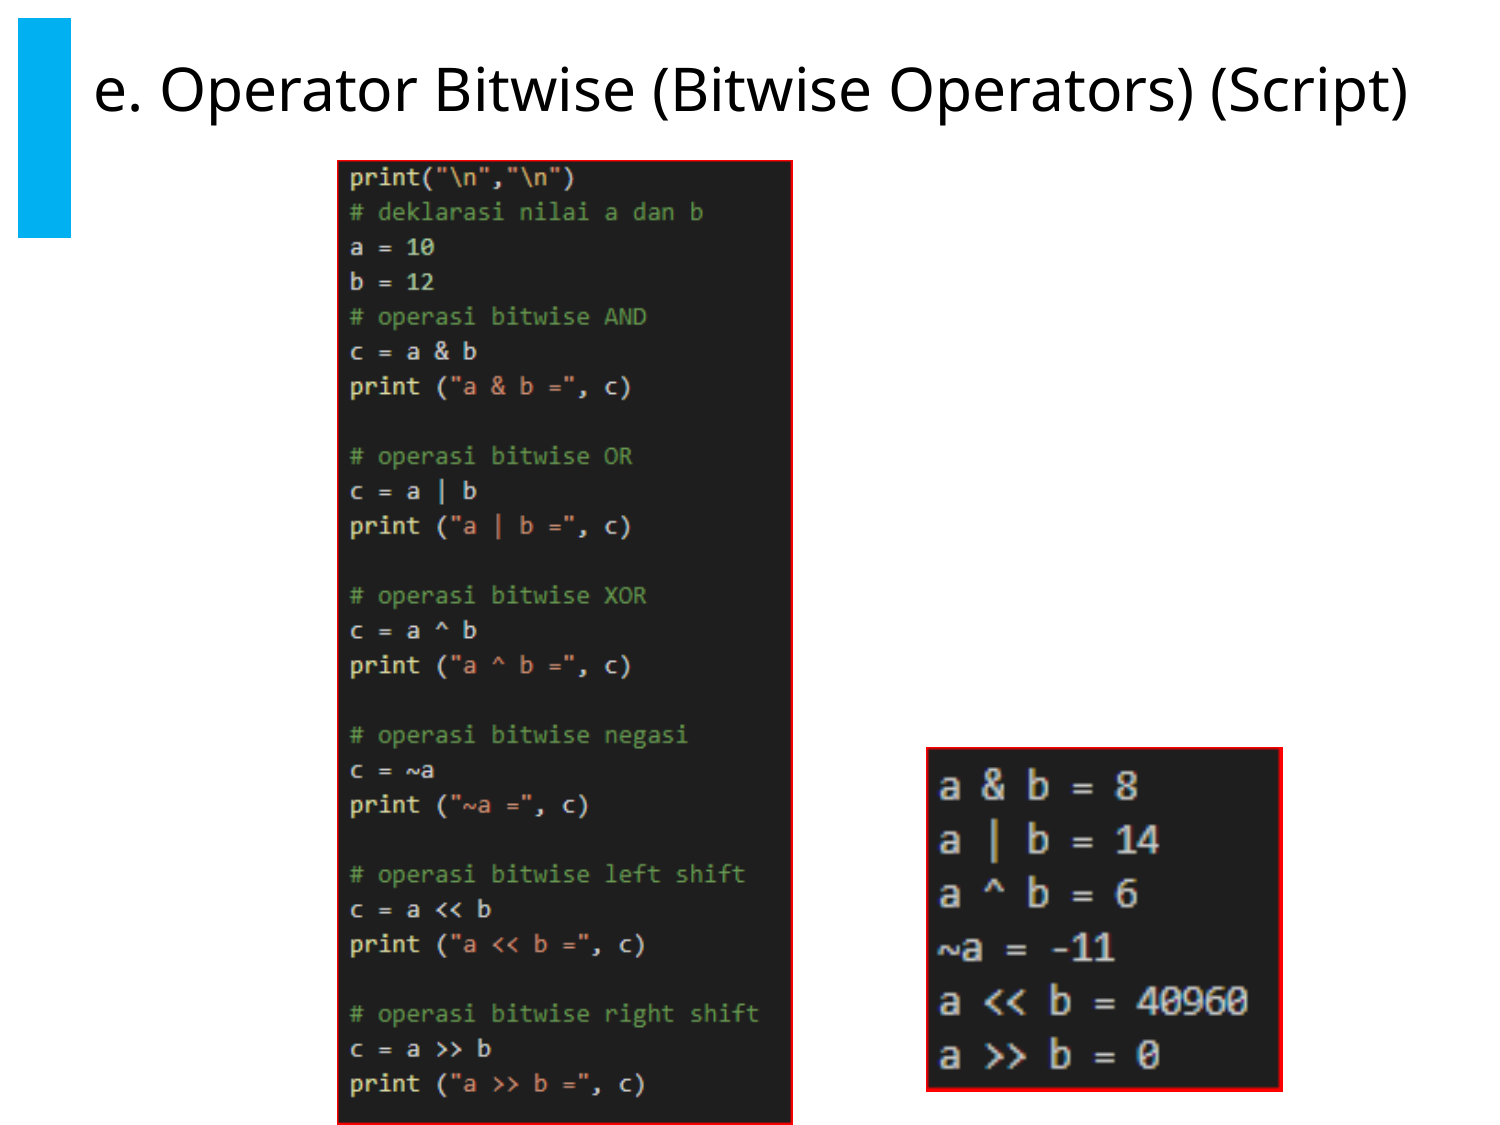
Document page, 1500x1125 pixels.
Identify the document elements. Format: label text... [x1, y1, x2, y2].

title e. Operator Bitwise (Bitwise Operators) (Script) [78, 19, 1443, 237]
picture [926, 747, 1284, 1092]
picture [337, 160, 793, 1125]
